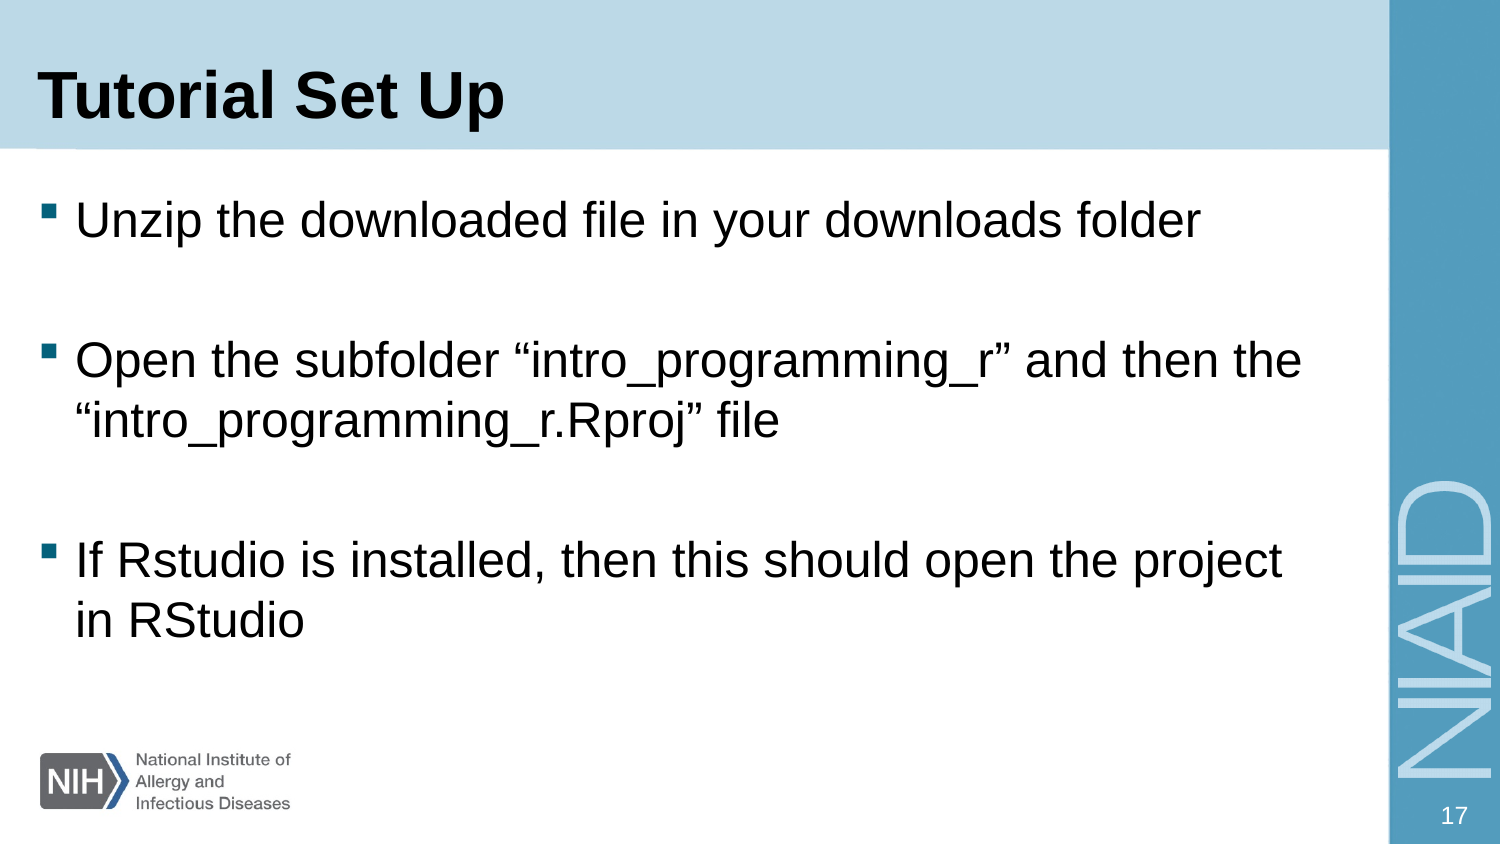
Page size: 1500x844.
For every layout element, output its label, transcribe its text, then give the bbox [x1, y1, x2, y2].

title Tutorial Set Up [37, 19, 1314, 132]
slide_number 17 [1396, 789, 1484, 837]
list Unzip the downloaded file in your downloads folder Open the subfolder “intro_programming_r” and then the “intro_programming_r.Rproj” file If Rstudio is installed, then this should open the project in RStudio [37, 187, 1313, 732]
picture [0, 0, 1500, 844]
